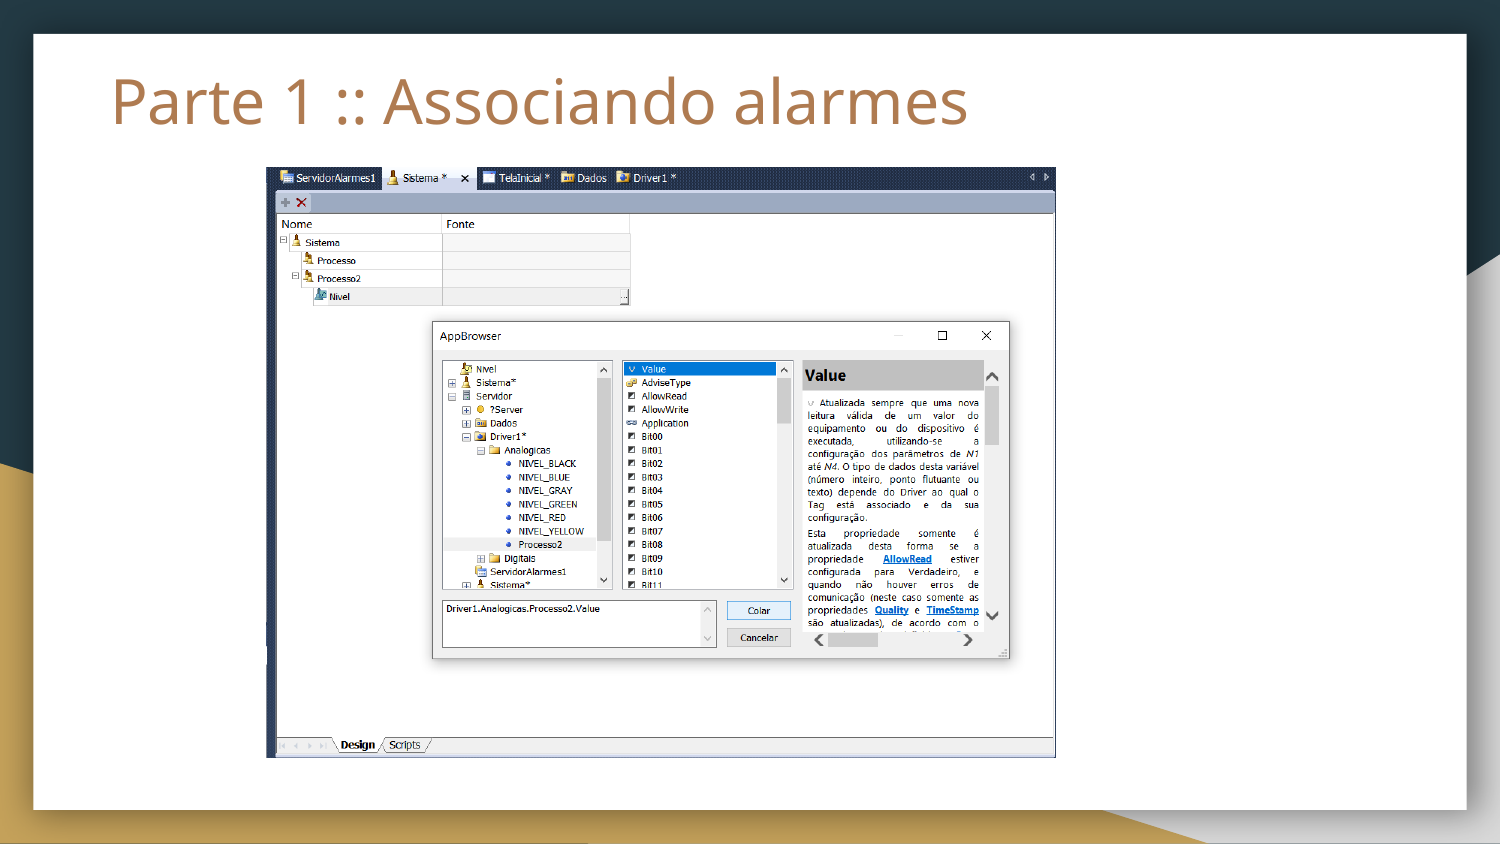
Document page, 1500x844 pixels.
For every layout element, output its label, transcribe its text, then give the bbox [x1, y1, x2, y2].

title Parte 1 :: Associando alarmes [46, 46, 1357, 204]
picture [266, 167, 1056, 759]
